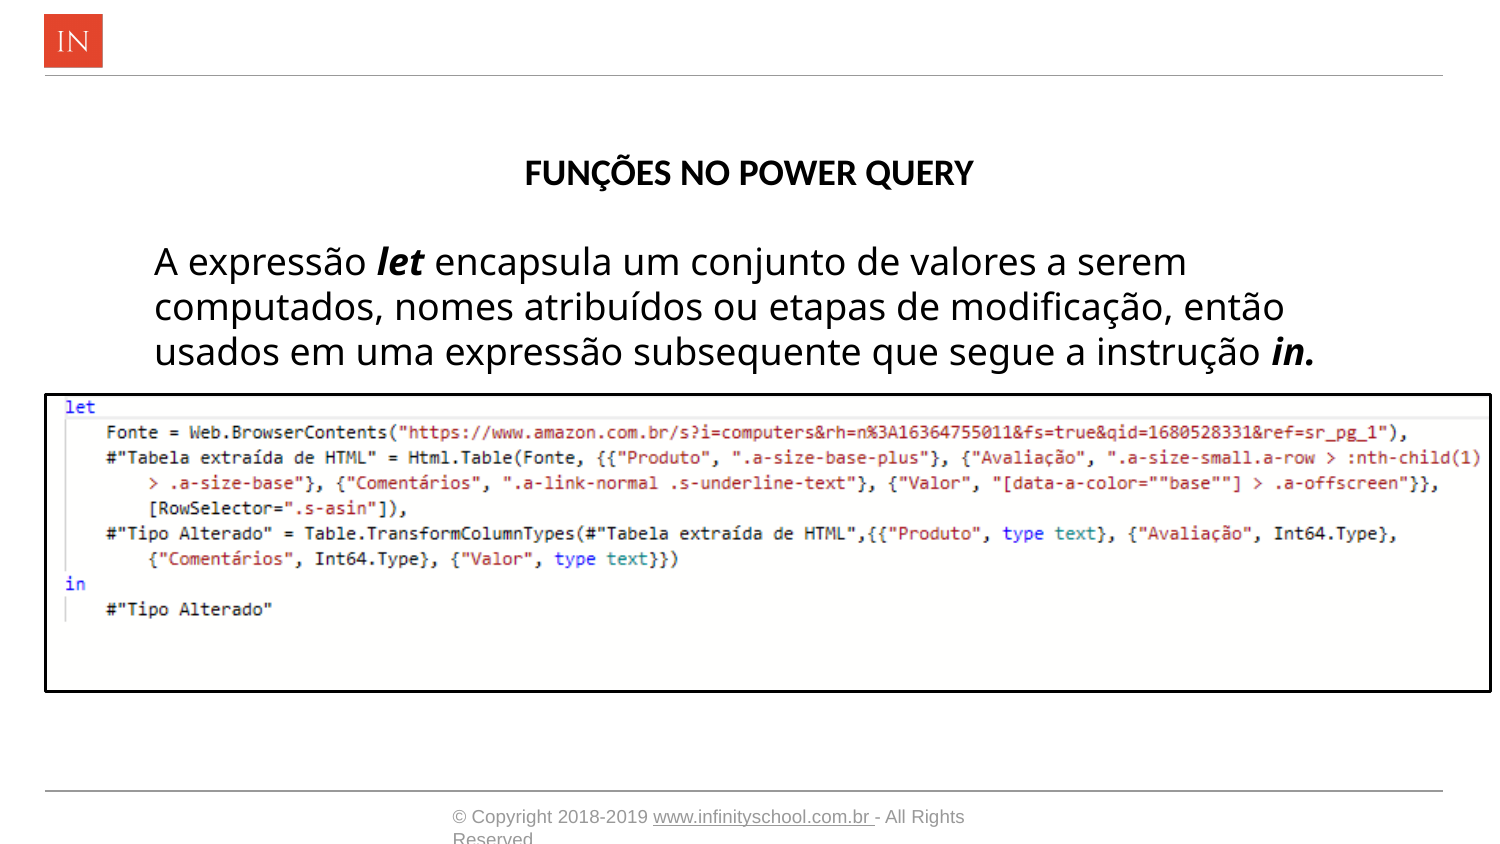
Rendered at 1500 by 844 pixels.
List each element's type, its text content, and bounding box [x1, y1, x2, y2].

text_box © Copyright 2018-2019 www.infinityschool.com.br - All Rights Reserved [450, 804, 1049, 844]
picture [46, 396, 1489, 690]
text_box FUNÇÕES NO POWER QUERY A expressão let encapsula um conjunto de valores a serem computados, nomes atribuídos ou etapas de modificação, então usados em uma expressão subsequente que segue a instrução in. [139, 95, 1360, 393]
picture [44, 14, 109, 75]
